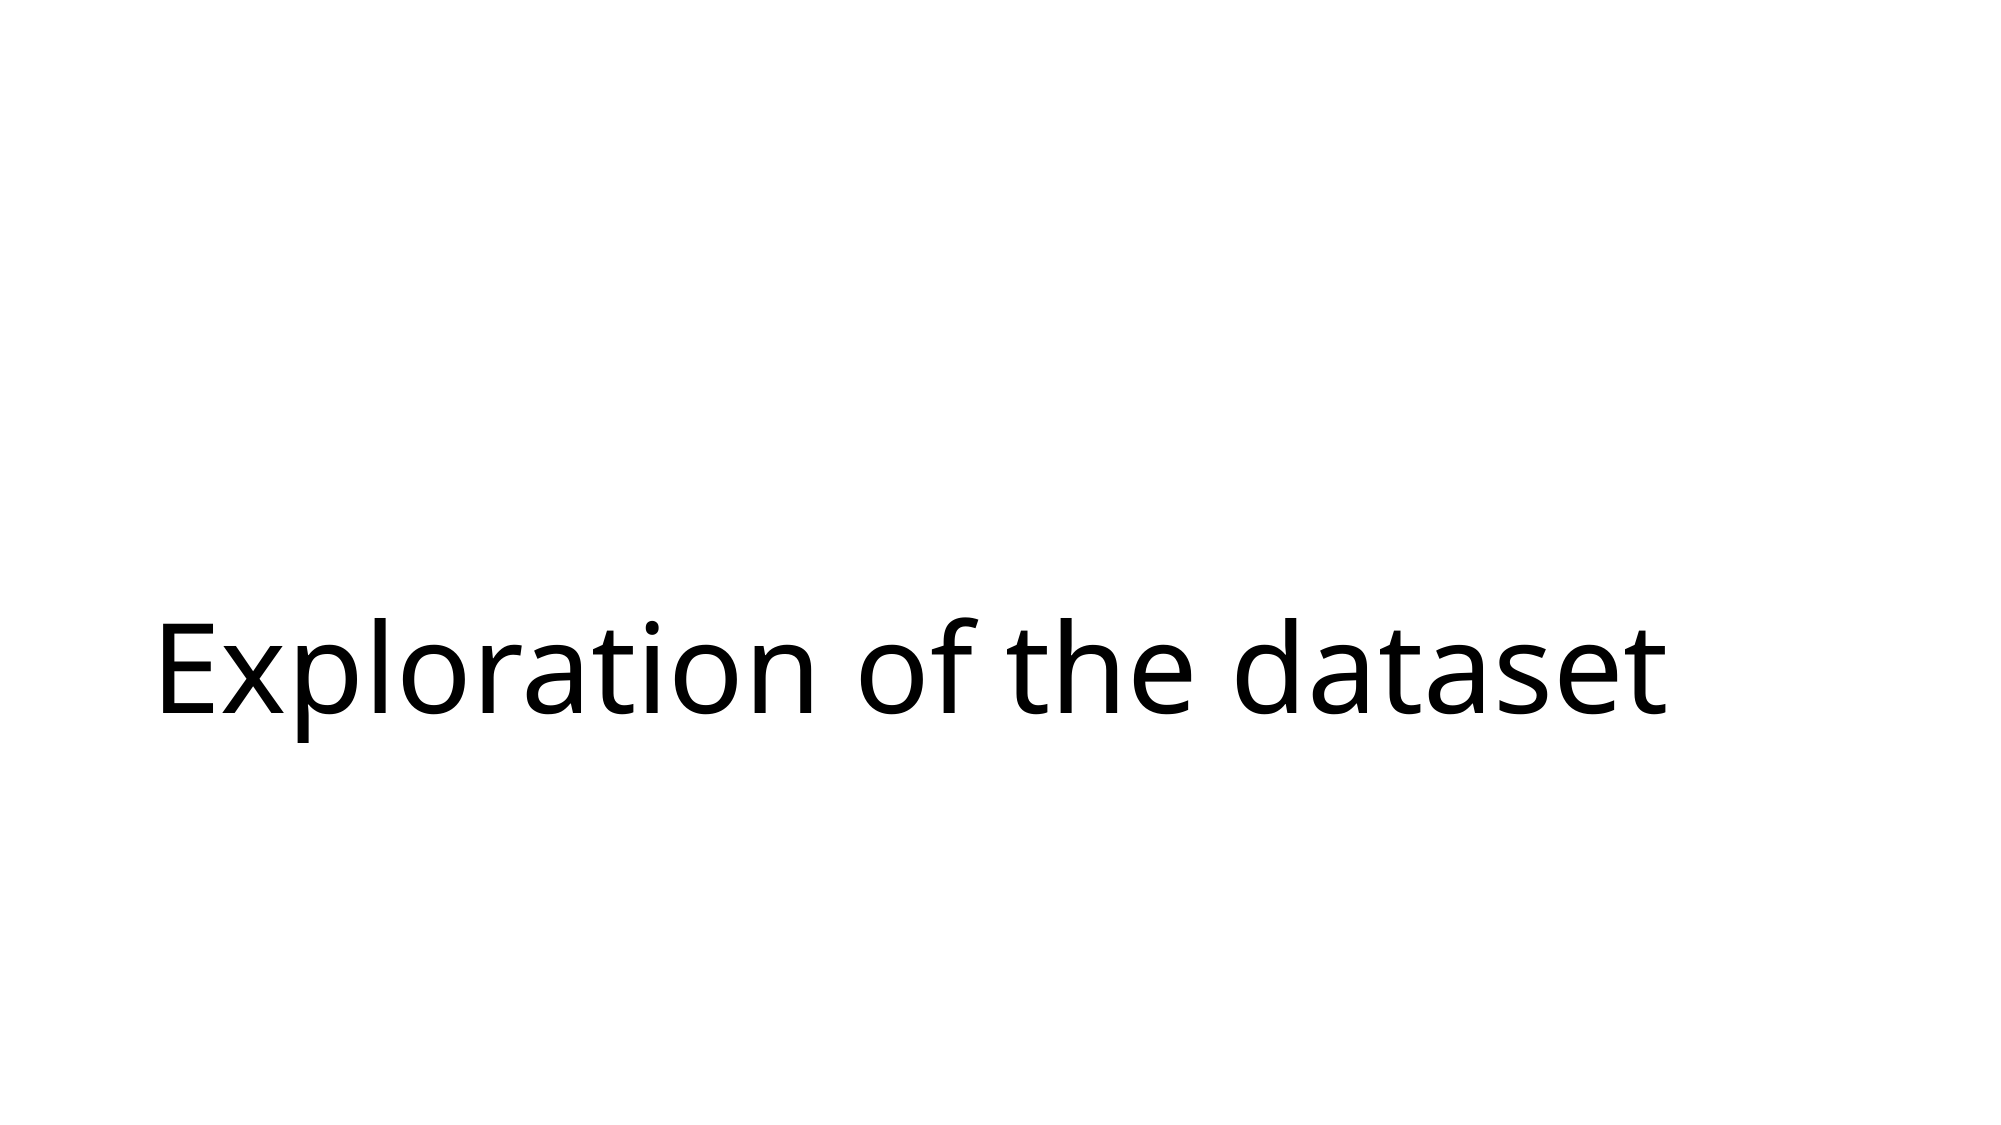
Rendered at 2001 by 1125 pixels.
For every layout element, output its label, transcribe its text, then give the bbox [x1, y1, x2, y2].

title Exploration of the dataset [136, 280, 1862, 749]
